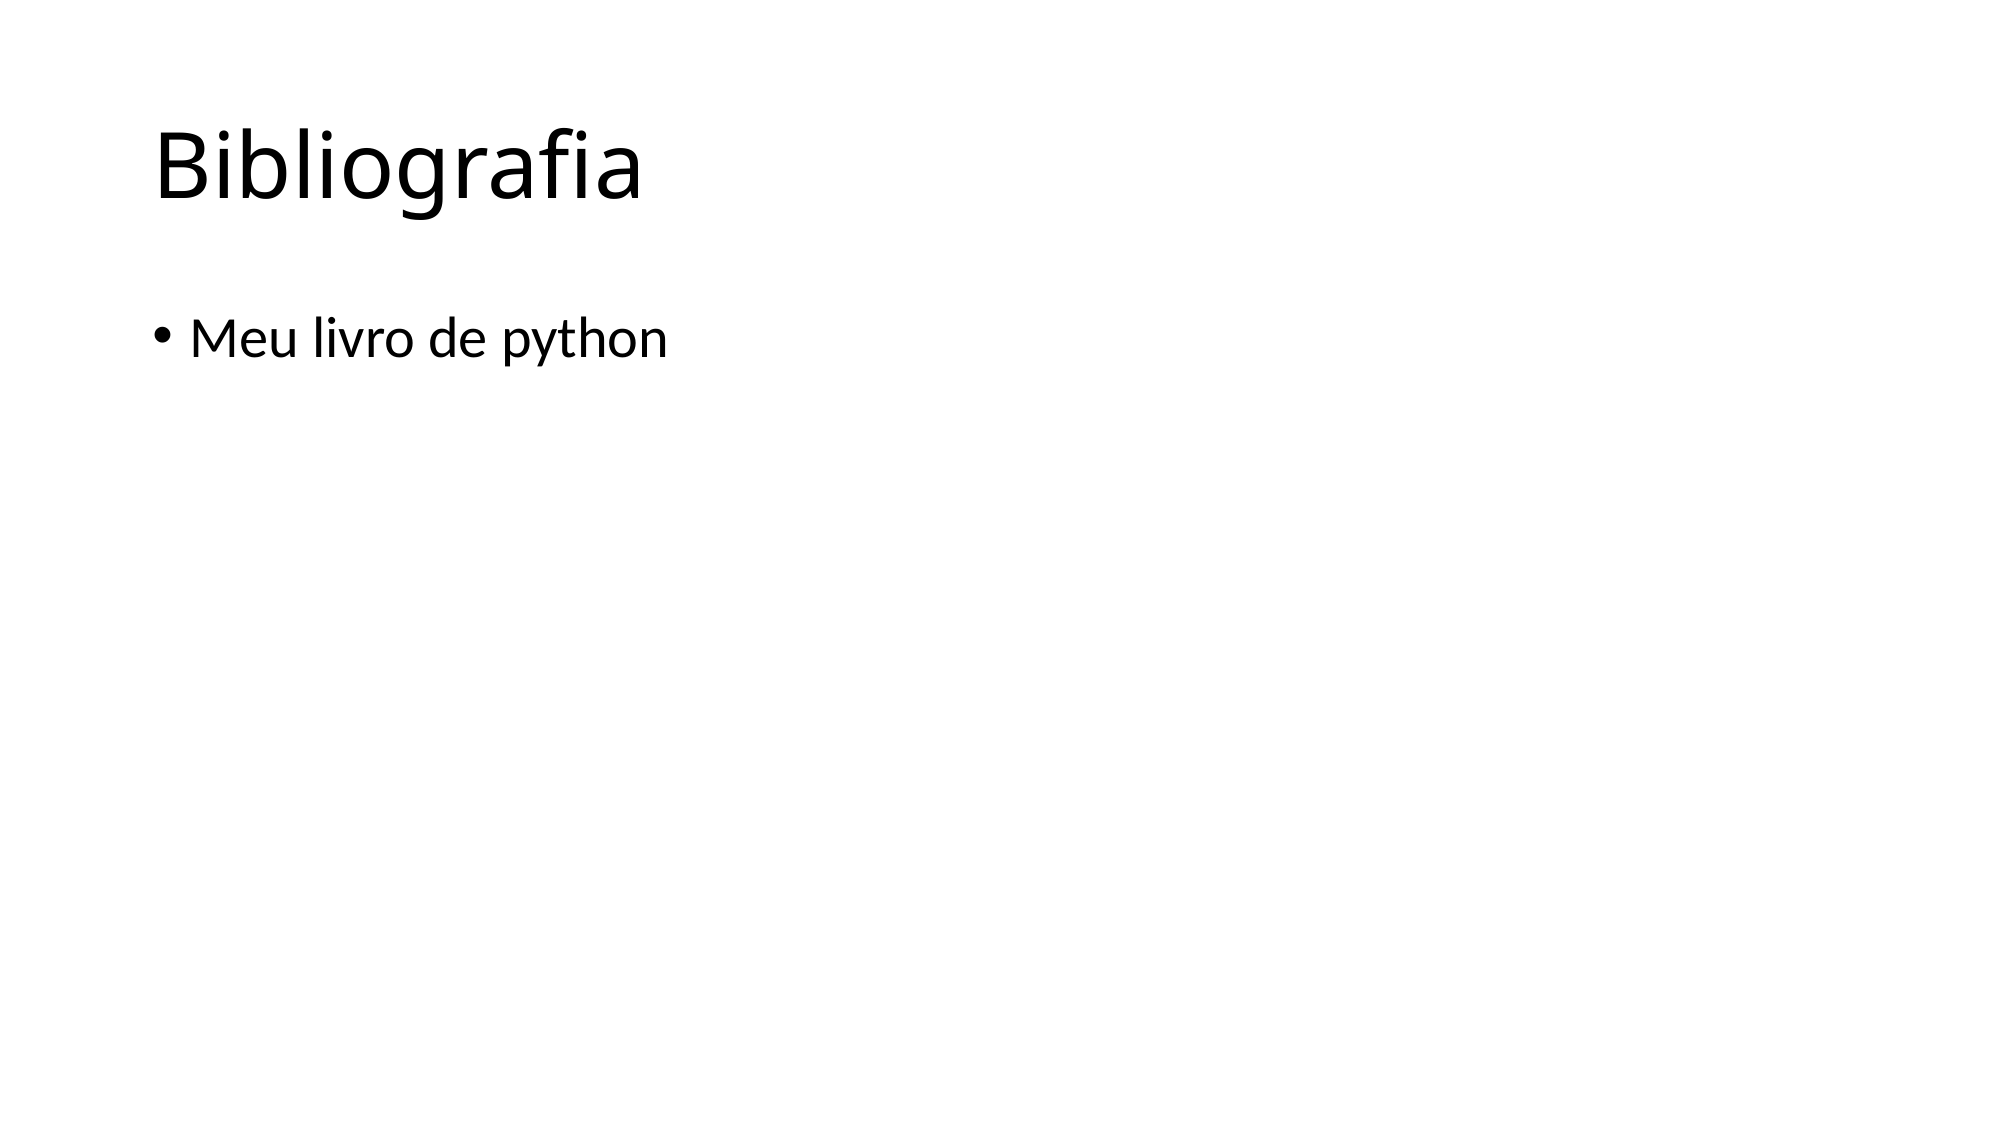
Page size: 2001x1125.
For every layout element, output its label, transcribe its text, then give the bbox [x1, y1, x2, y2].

list Meu livro de python [137, 299, 1863, 1014]
title Bibliografia [137, 59, 1863, 278]
